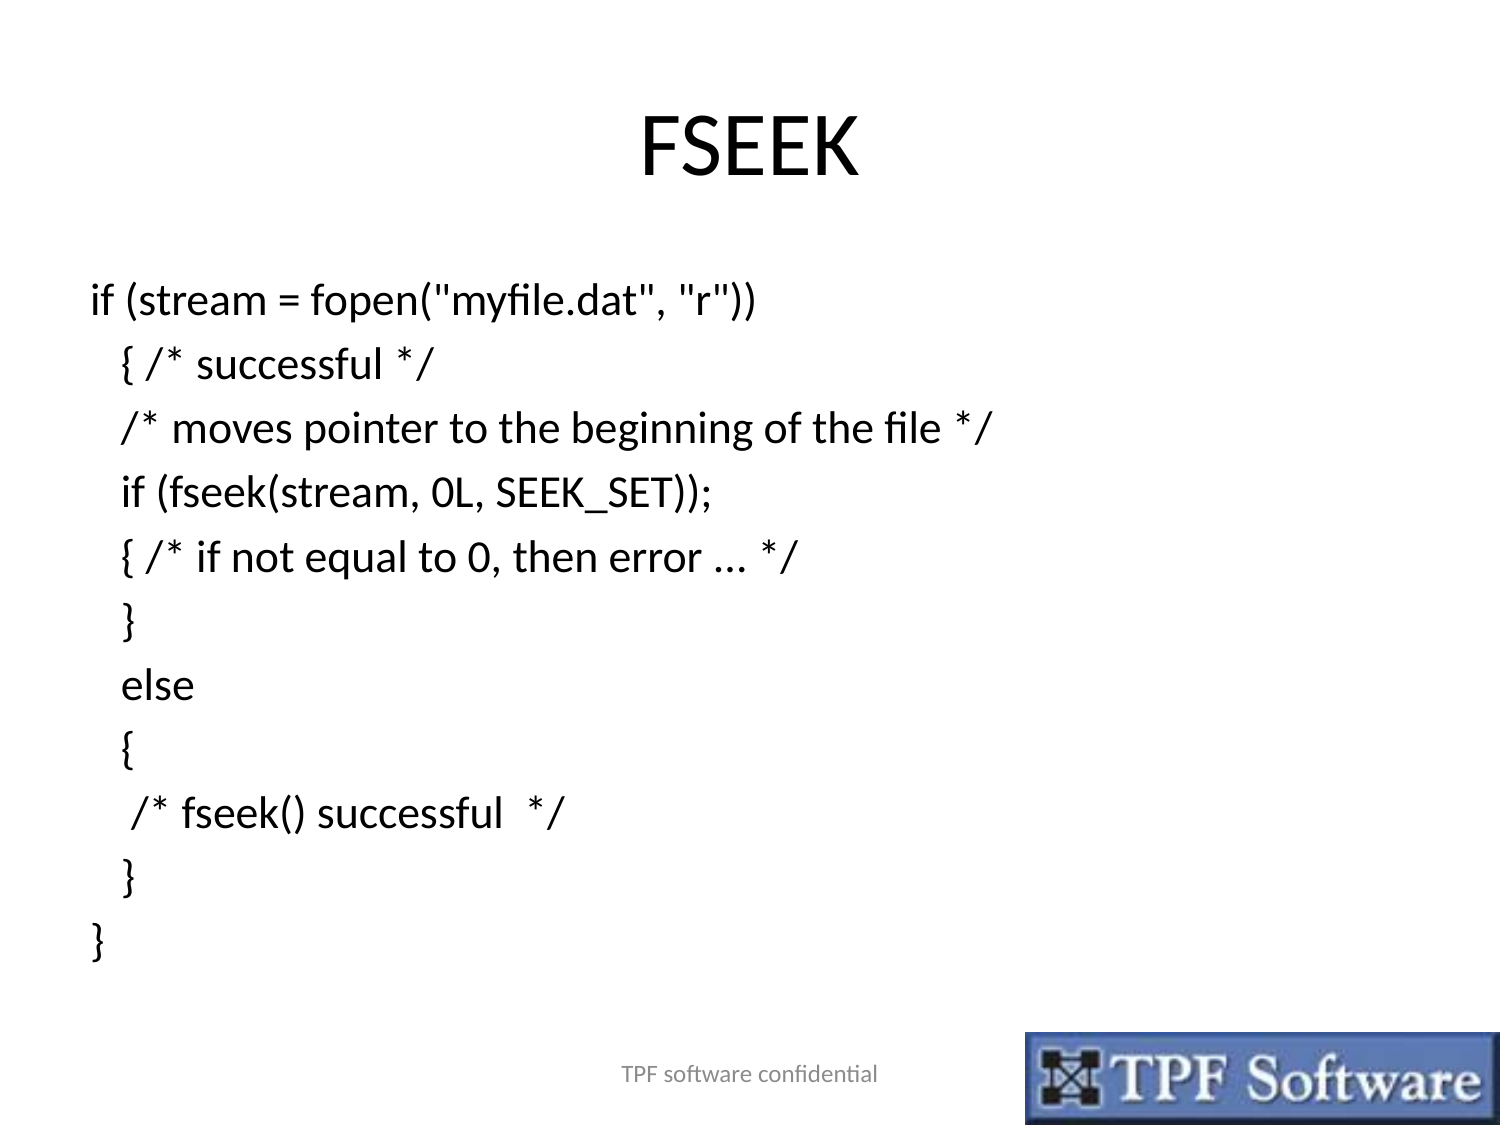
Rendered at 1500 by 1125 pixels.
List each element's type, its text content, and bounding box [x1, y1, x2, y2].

list if (stream = fopen("myfile.dat", "r")) { /* successful */ /* moves pointer to the beginning of the file */ if (fseek(stream, 0L, SEEK_SET)); { /* if not equal to 0, then error ... */ } else { /* fseek() successful */ } } [75, 262, 1425, 1005]
footer TPF software confidential [512, 1042, 988, 1103]
picture [1024, 1032, 1500, 1125]
title FSEEK [75, 45, 1425, 233]
